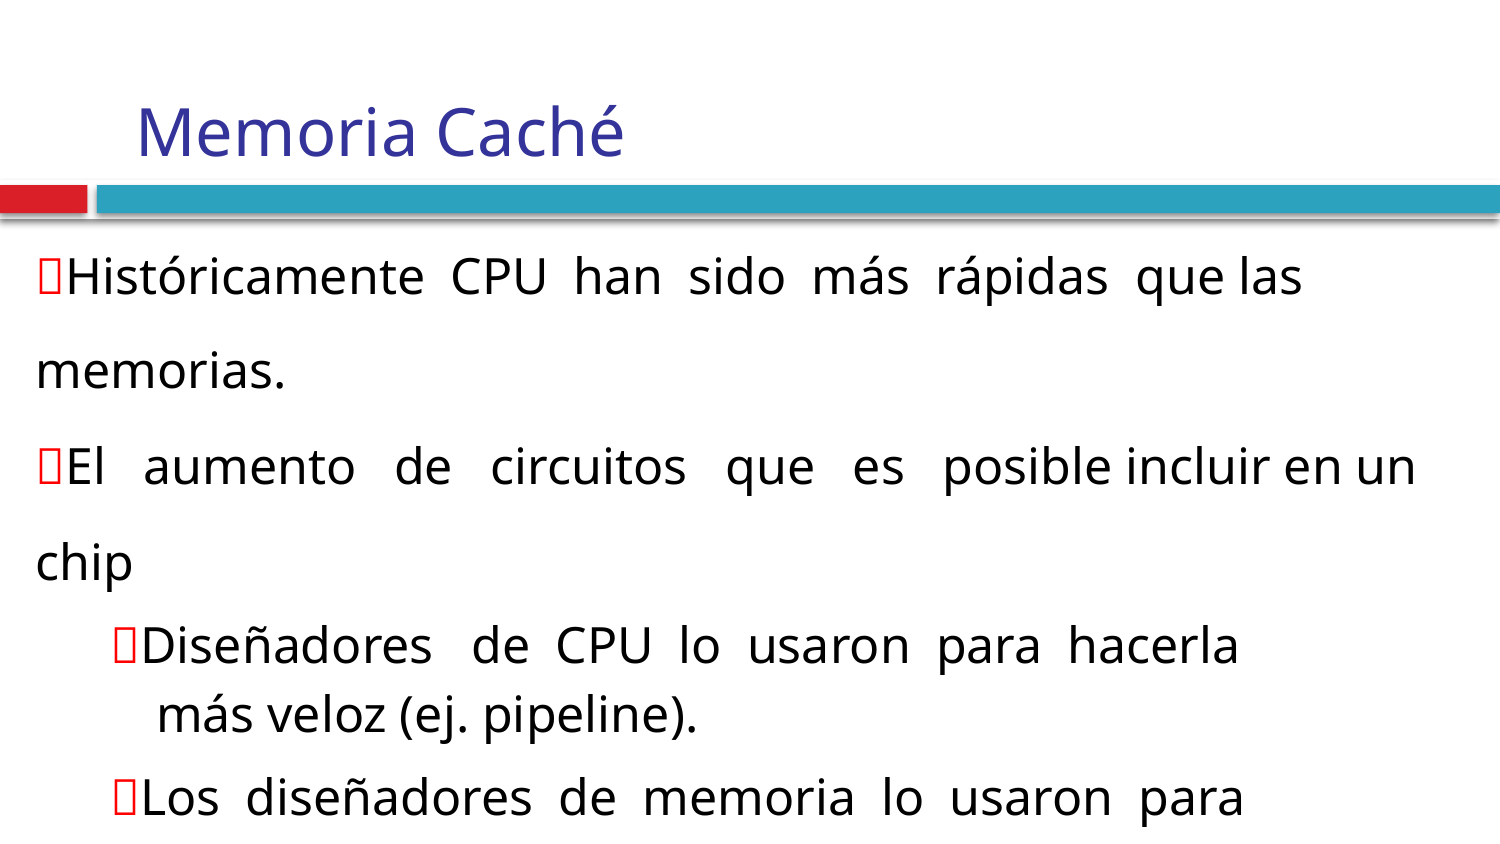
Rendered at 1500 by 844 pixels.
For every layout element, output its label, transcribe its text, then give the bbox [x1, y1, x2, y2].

text_box Memoria Caché Históricamente CPU han sido más rápidas que las memorias. El aumento de circuitos que es posible incluir en un chip Diseñadores de CPU lo usaron para hacerla más veloz (ej. pipeline). Los diseñadores de memoria lo usaron para aumentar la capacidad del chip (más memoria, más grandes decodificadores). [35, 58, 1500, 844]
